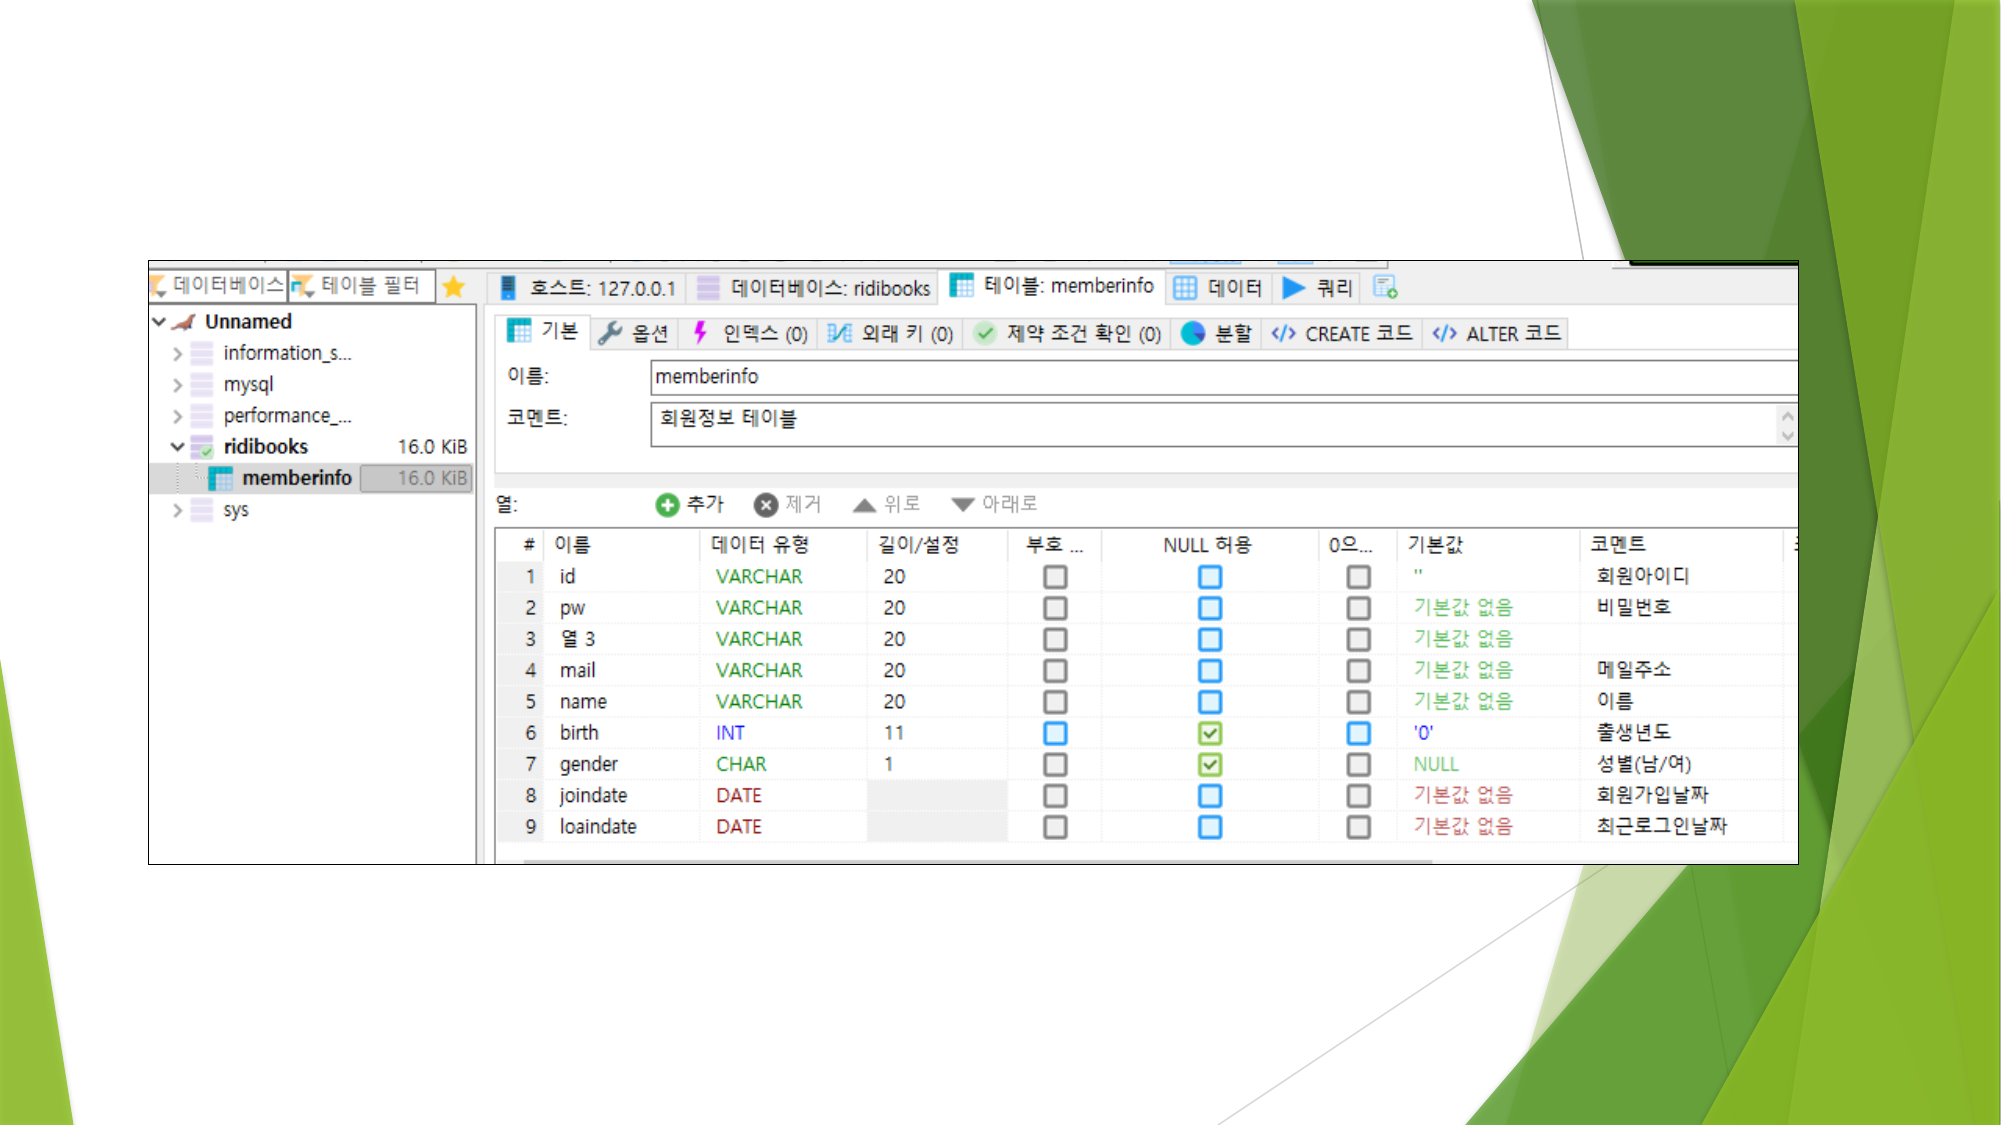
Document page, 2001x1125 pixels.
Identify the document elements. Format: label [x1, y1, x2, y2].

picture [148, 260, 1800, 865]
